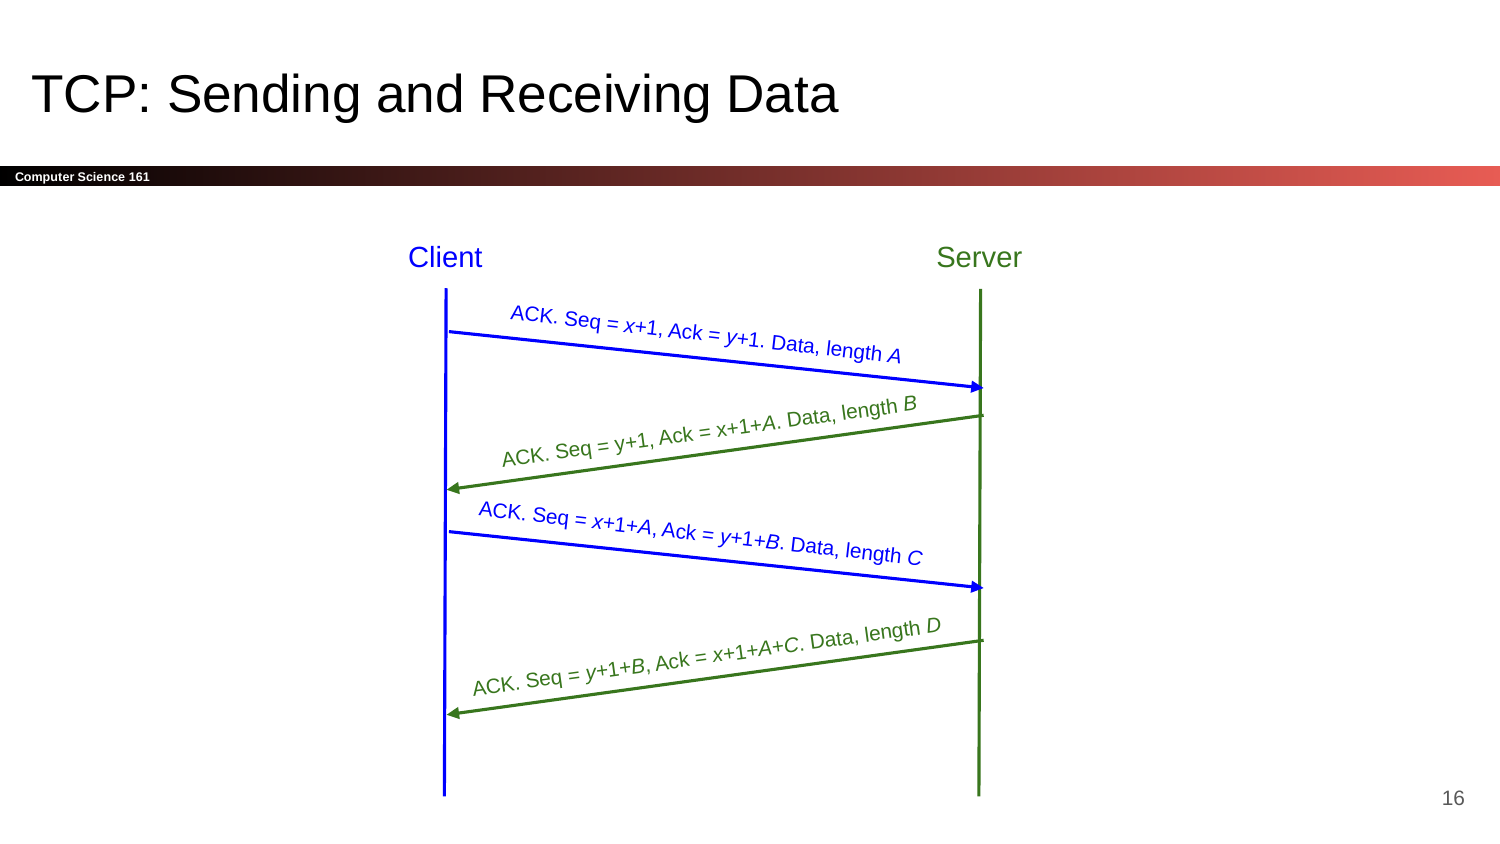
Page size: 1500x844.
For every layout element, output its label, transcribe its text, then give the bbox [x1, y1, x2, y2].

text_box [446, 371, 984, 478]
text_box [436, 592, 984, 723]
title TCP: Sending and Receiving Data [16, 44, 1415, 139]
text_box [443, 278, 984, 373]
slide_number ‹#› [1389, 764, 1480, 830]
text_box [445, 478, 984, 592]
text_box Server [921, 223, 1039, 289]
text_box Client [393, 223, 500, 289]
